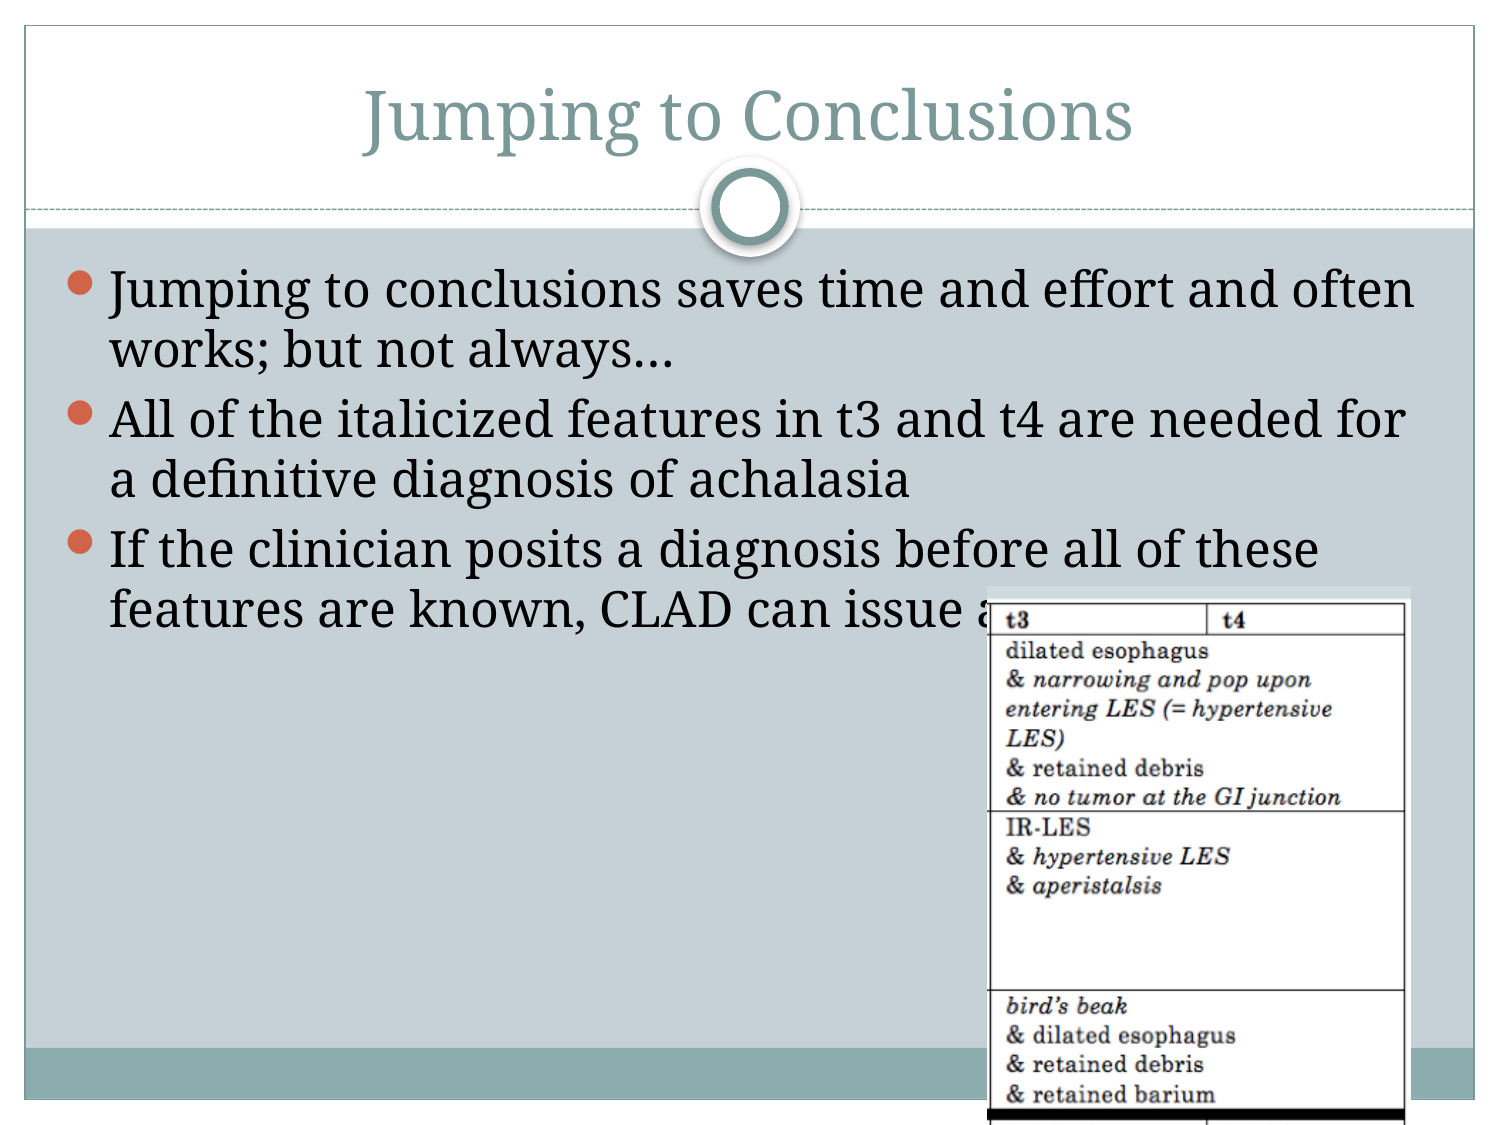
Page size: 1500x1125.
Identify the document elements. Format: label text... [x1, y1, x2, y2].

picture [987, 586, 1411, 1125]
title Jumping to Conclusions [49, 37, 1450, 162]
list Jumping to conclusions saves time and effort and often works; but not always… All of the italicized features in t3 and t4 are needed for a definitive diagnosis of achalasia If the clinician posits a diagnosis before all of these features are known, CLAD can issue a warning [49, 250, 1445, 1001]
